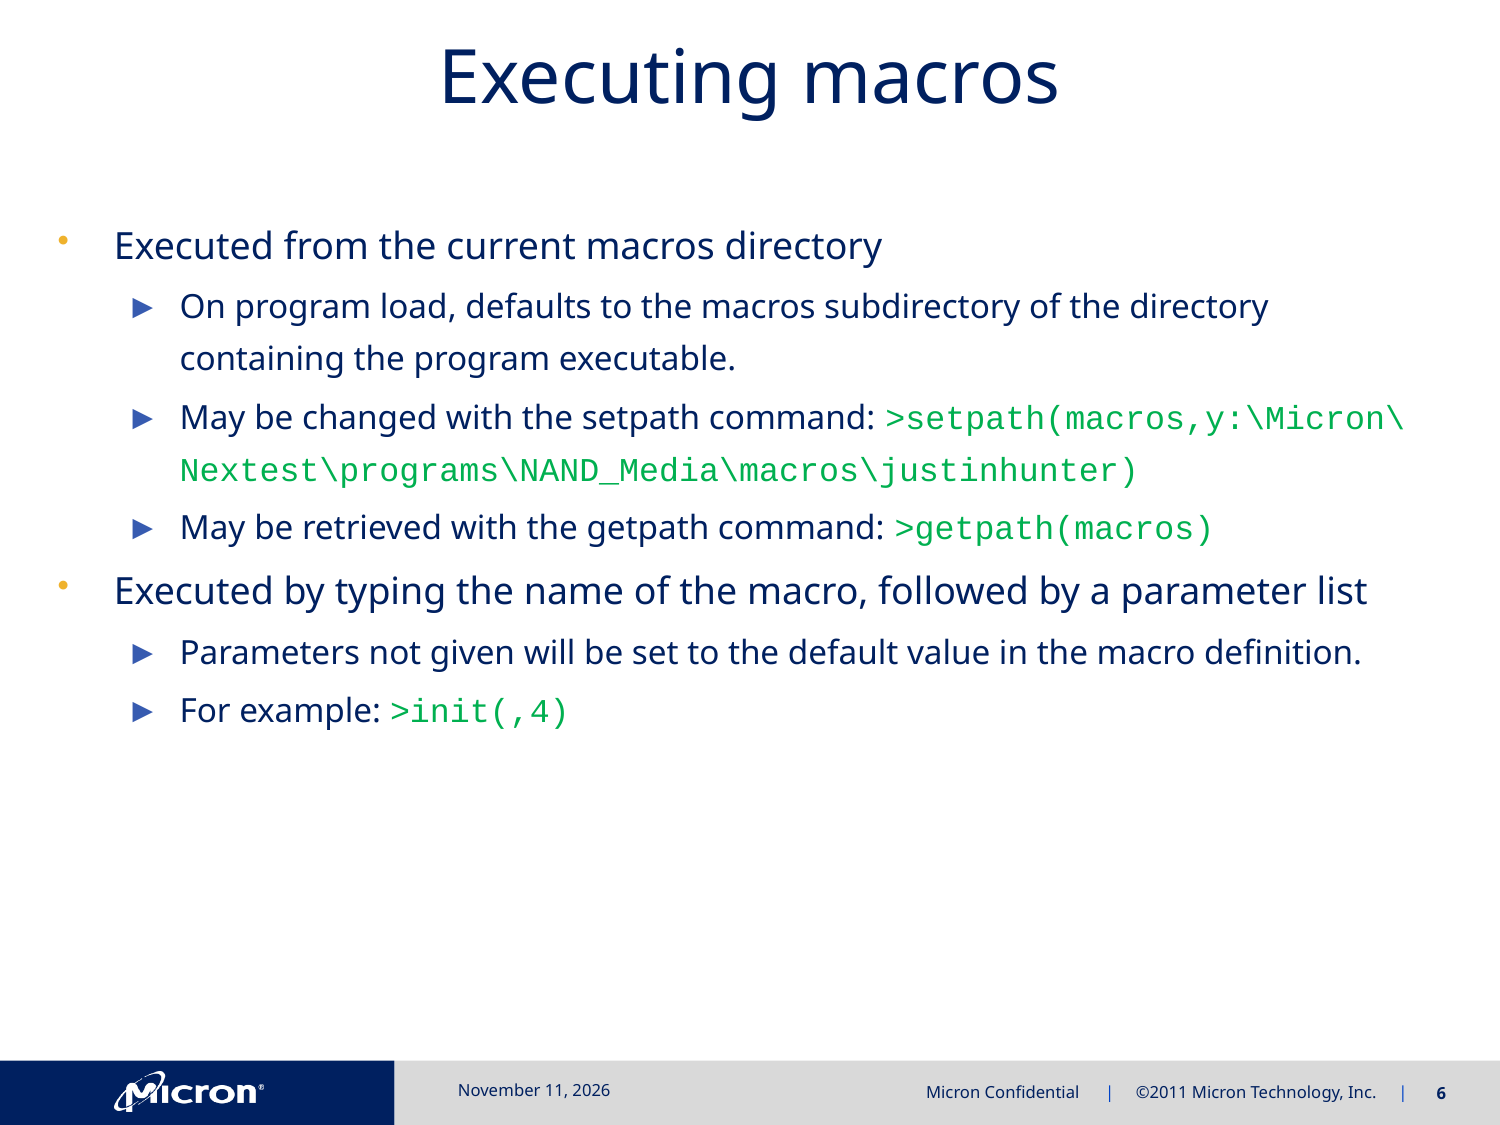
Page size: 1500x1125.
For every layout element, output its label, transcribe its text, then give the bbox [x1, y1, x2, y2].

picture [114, 1071, 264, 1112]
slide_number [442, 1061, 750, 1122]
title Executing macros [0, 0, 1500, 147]
list Executed from the current macros directory On program load, defaults to the macros subdirectory of the directory containing the program executable. May be changed with the setpath command: >setpath(macros,y:\Micron\Nextest\programs\NAND_Media\macros\justinhunter) May be retrieved with the getpath command: >getpath(macros) Executed by typing the name of the macro, followed by a parameter list Parameters not given will be set to the default value in the macro definition. For example: >init(,4) [42, 200, 1428, 994]
